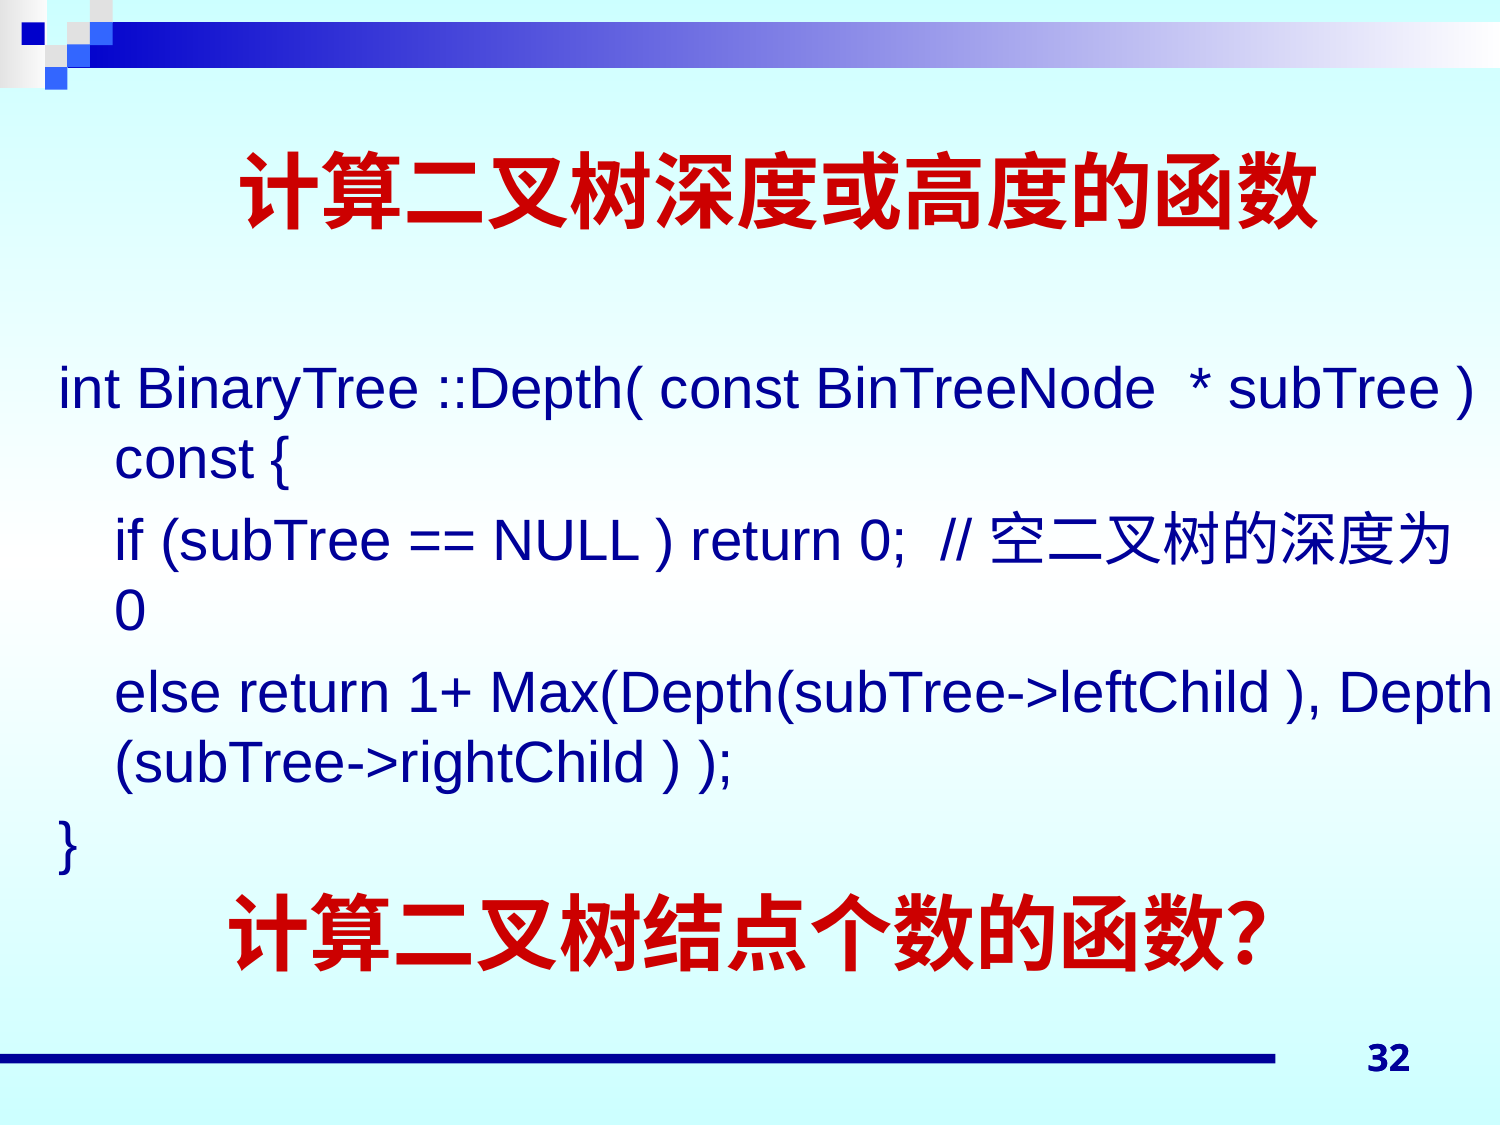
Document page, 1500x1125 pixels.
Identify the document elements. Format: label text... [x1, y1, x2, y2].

text_box [12, 12, 110, 104]
list 计算二叉树深度或高度的函数 int BinaryTree ::Depth( const BinTreeNode * subTree ) const { if (subTree == NULL ) return 0; //空二叉树的深度为0 else return 1+ Max(Depth(subTree->leftChild ), Depth (subTree->rightChild ) ); } [43, 131, 1500, 933]
text_box 计算二叉树结点个数的函数？ [141, 873, 1394, 989]
text_box [1074, 1017, 1425, 1093]
text_box [18, 14, 1500, 115]
